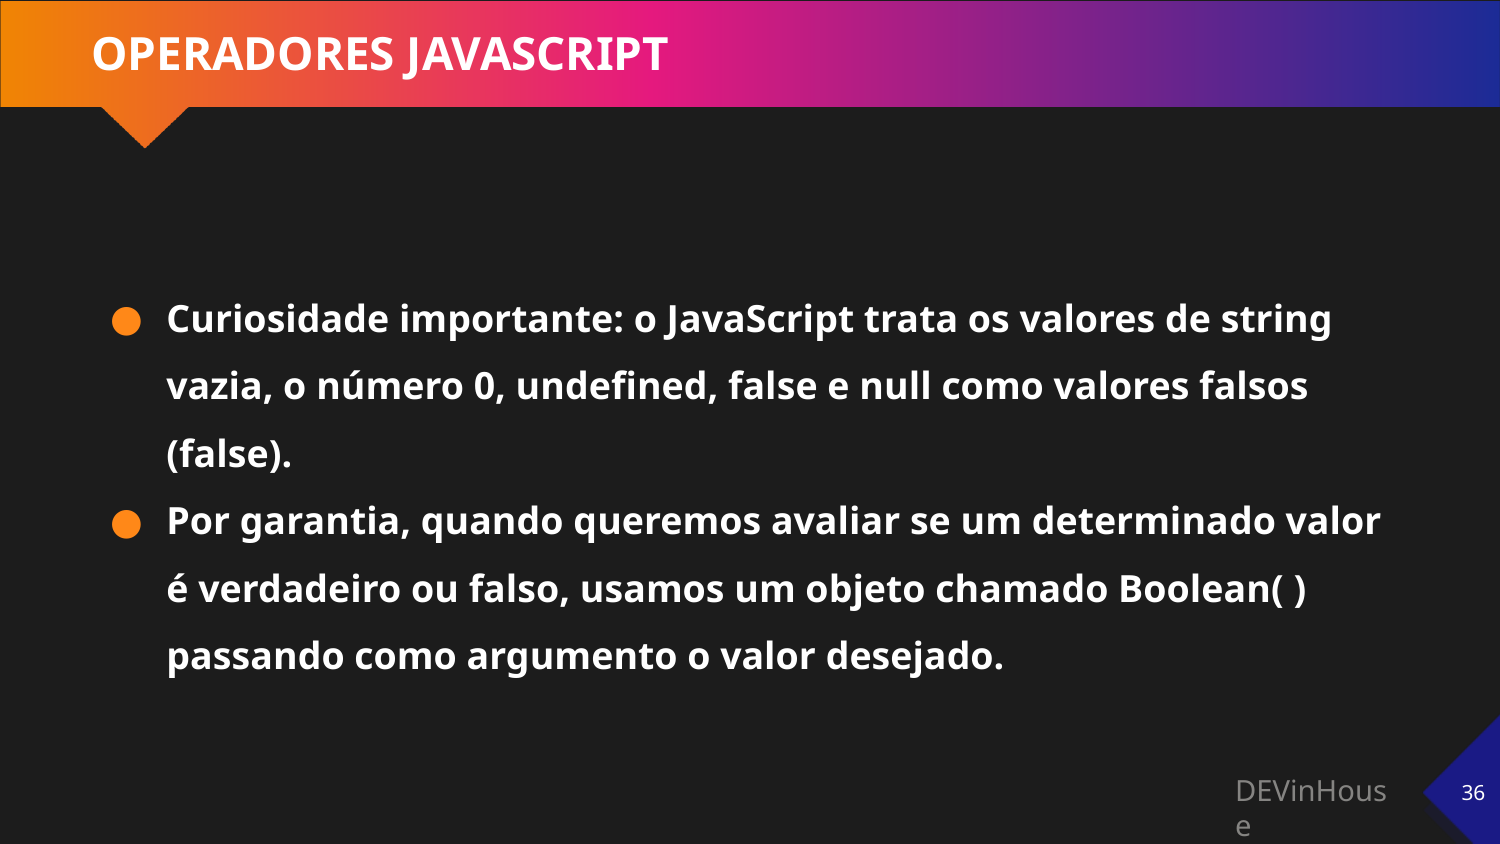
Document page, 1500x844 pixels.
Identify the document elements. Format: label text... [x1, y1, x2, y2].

title OPERADORES JAVASCRIPT [76, 0, 1424, 105]
slide_number ‹#› [1446, 771, 1500, 817]
title Curiosidade importante: o JavaScript trata os valores de string vazia, o número 0, undefined, false e null como valores falsos (false). Por garantia, quando queremos avaliar se um determinado valor é verdadeiro ou falso, usamos um objeto chamado Boolean( ) passando como argumento o valor desejado. [76, 221, 1424, 729]
picture [0, 0, 1500, 168]
picture [1417, 712, 1500, 844]
